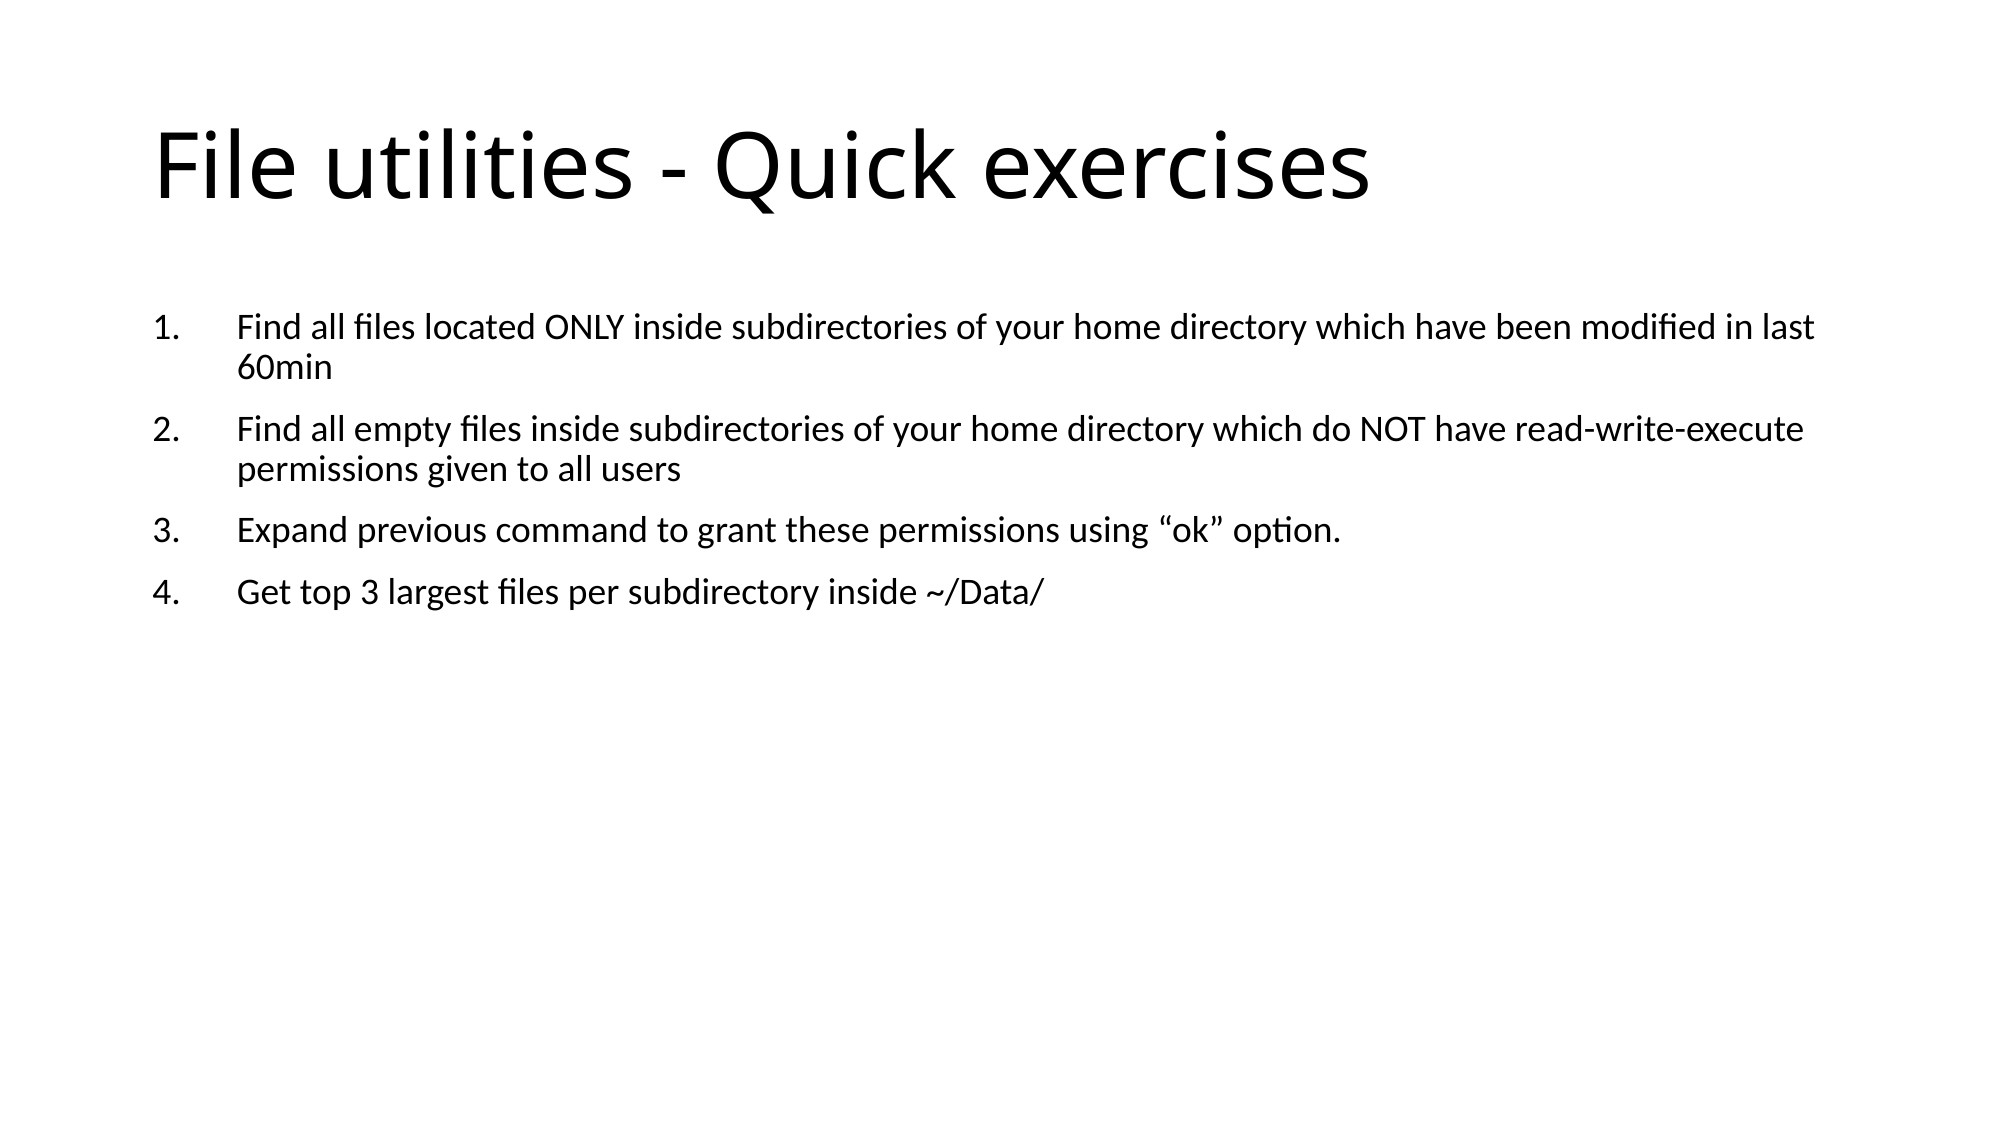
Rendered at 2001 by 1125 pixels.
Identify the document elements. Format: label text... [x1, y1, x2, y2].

title File utilities - Quick exercises [137, 59, 1863, 278]
list Find all files located ONLY inside subdirectories of your home directory which have been modified in last 60min Find all empty files inside subdirectories of your home directory which do NOT have read-write-execute permissions given to all users Expand previous command to grant these permissions using “ok” option. Get top 3 largest files per subdirectory inside ~/Data/ [137, 299, 1863, 1014]
